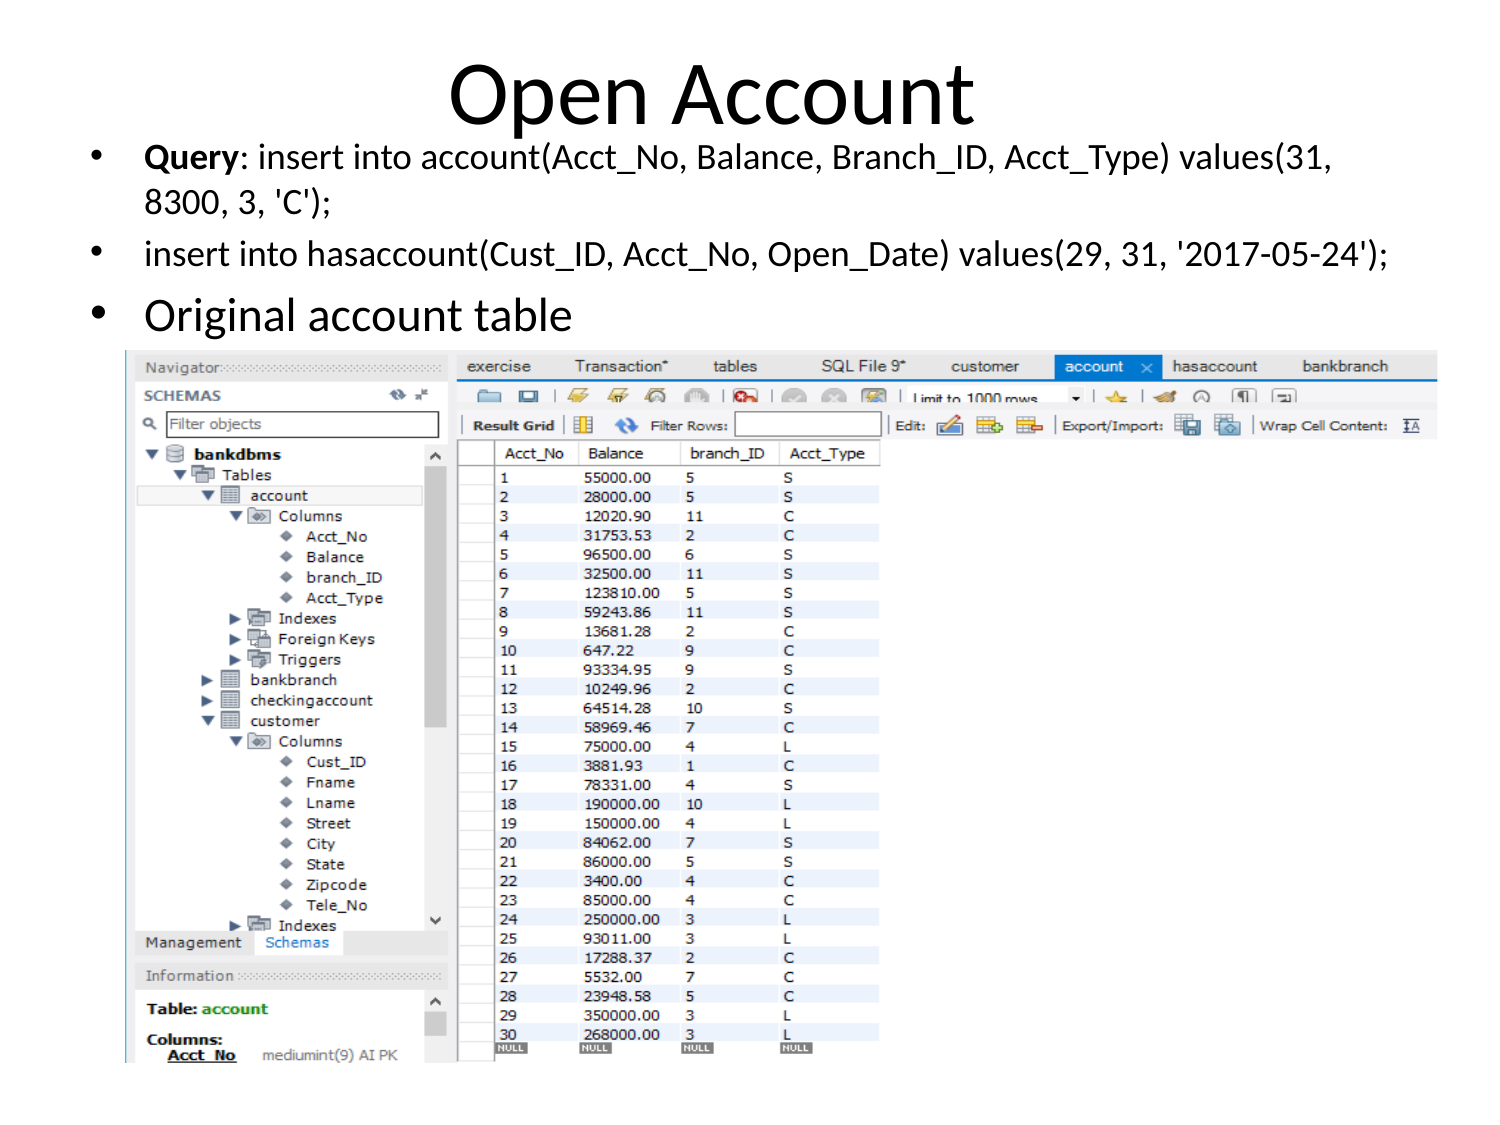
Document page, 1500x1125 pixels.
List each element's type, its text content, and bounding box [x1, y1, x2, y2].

title Open Account [37, 12, 1388, 163]
picture [124, 349, 1438, 1063]
list Query: insert into account(Acct_No, Balance, Branch_ID, Acct_Type) values(31, 8300, 3, 'C'); insert into hasaccount(Cust_ID, Acct_No, Open_Date) values(29, 31, '2017-05-24'); Original account table [75, 125, 1425, 363]
